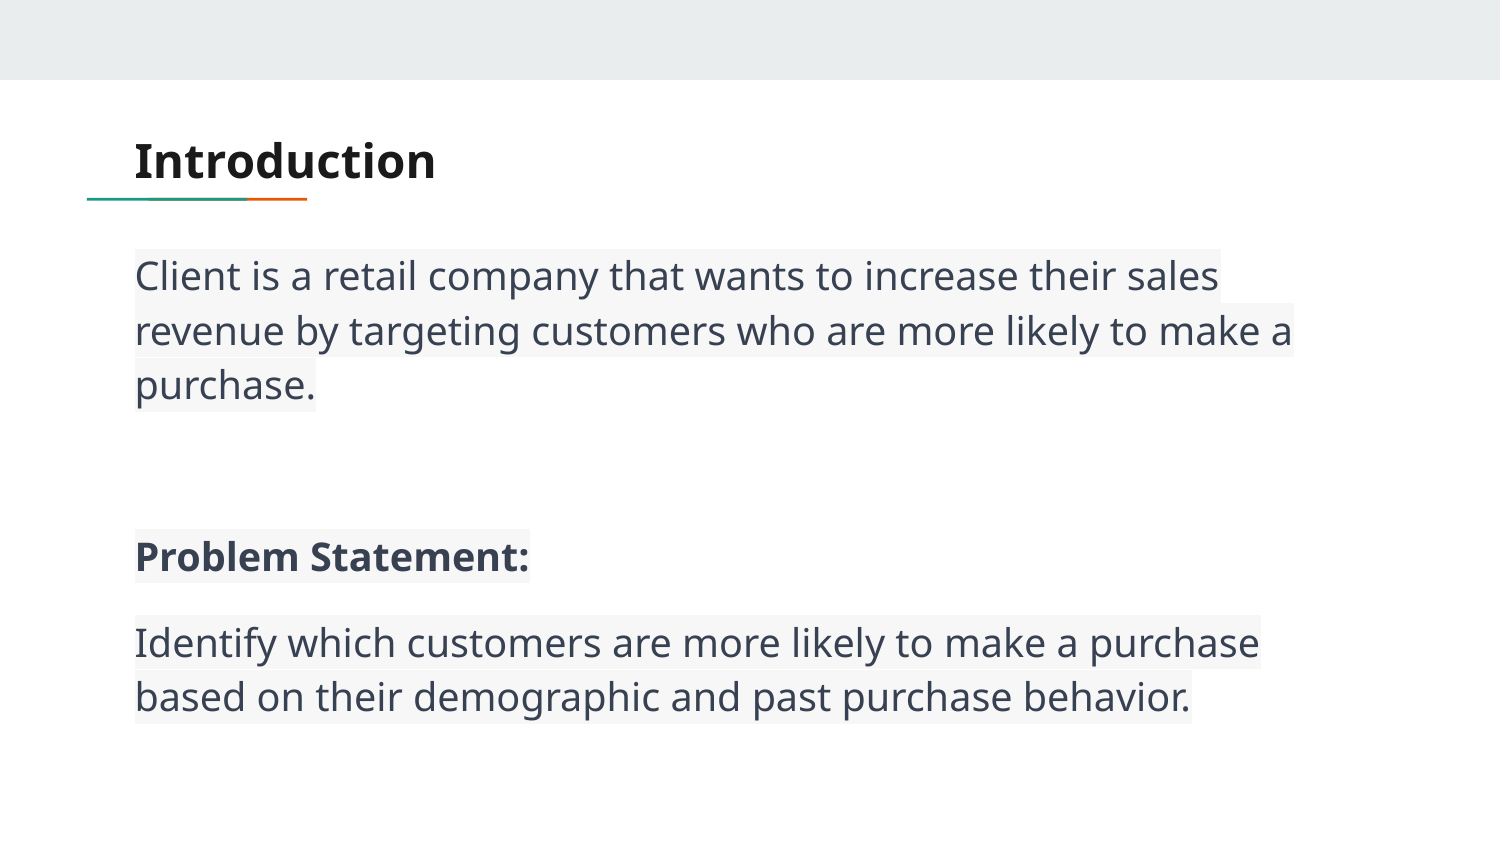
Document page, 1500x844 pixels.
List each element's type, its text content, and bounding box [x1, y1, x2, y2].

title Introduction [119, 116, 1381, 205]
list Client is a retail company that wants to increase their sales revenue by targeting customers who are more likely to make a purchase. Problem Statement: Identify which customers are more likely to make a purchase based on their demographic and past purchase behavior. [119, 229, 1381, 726]
